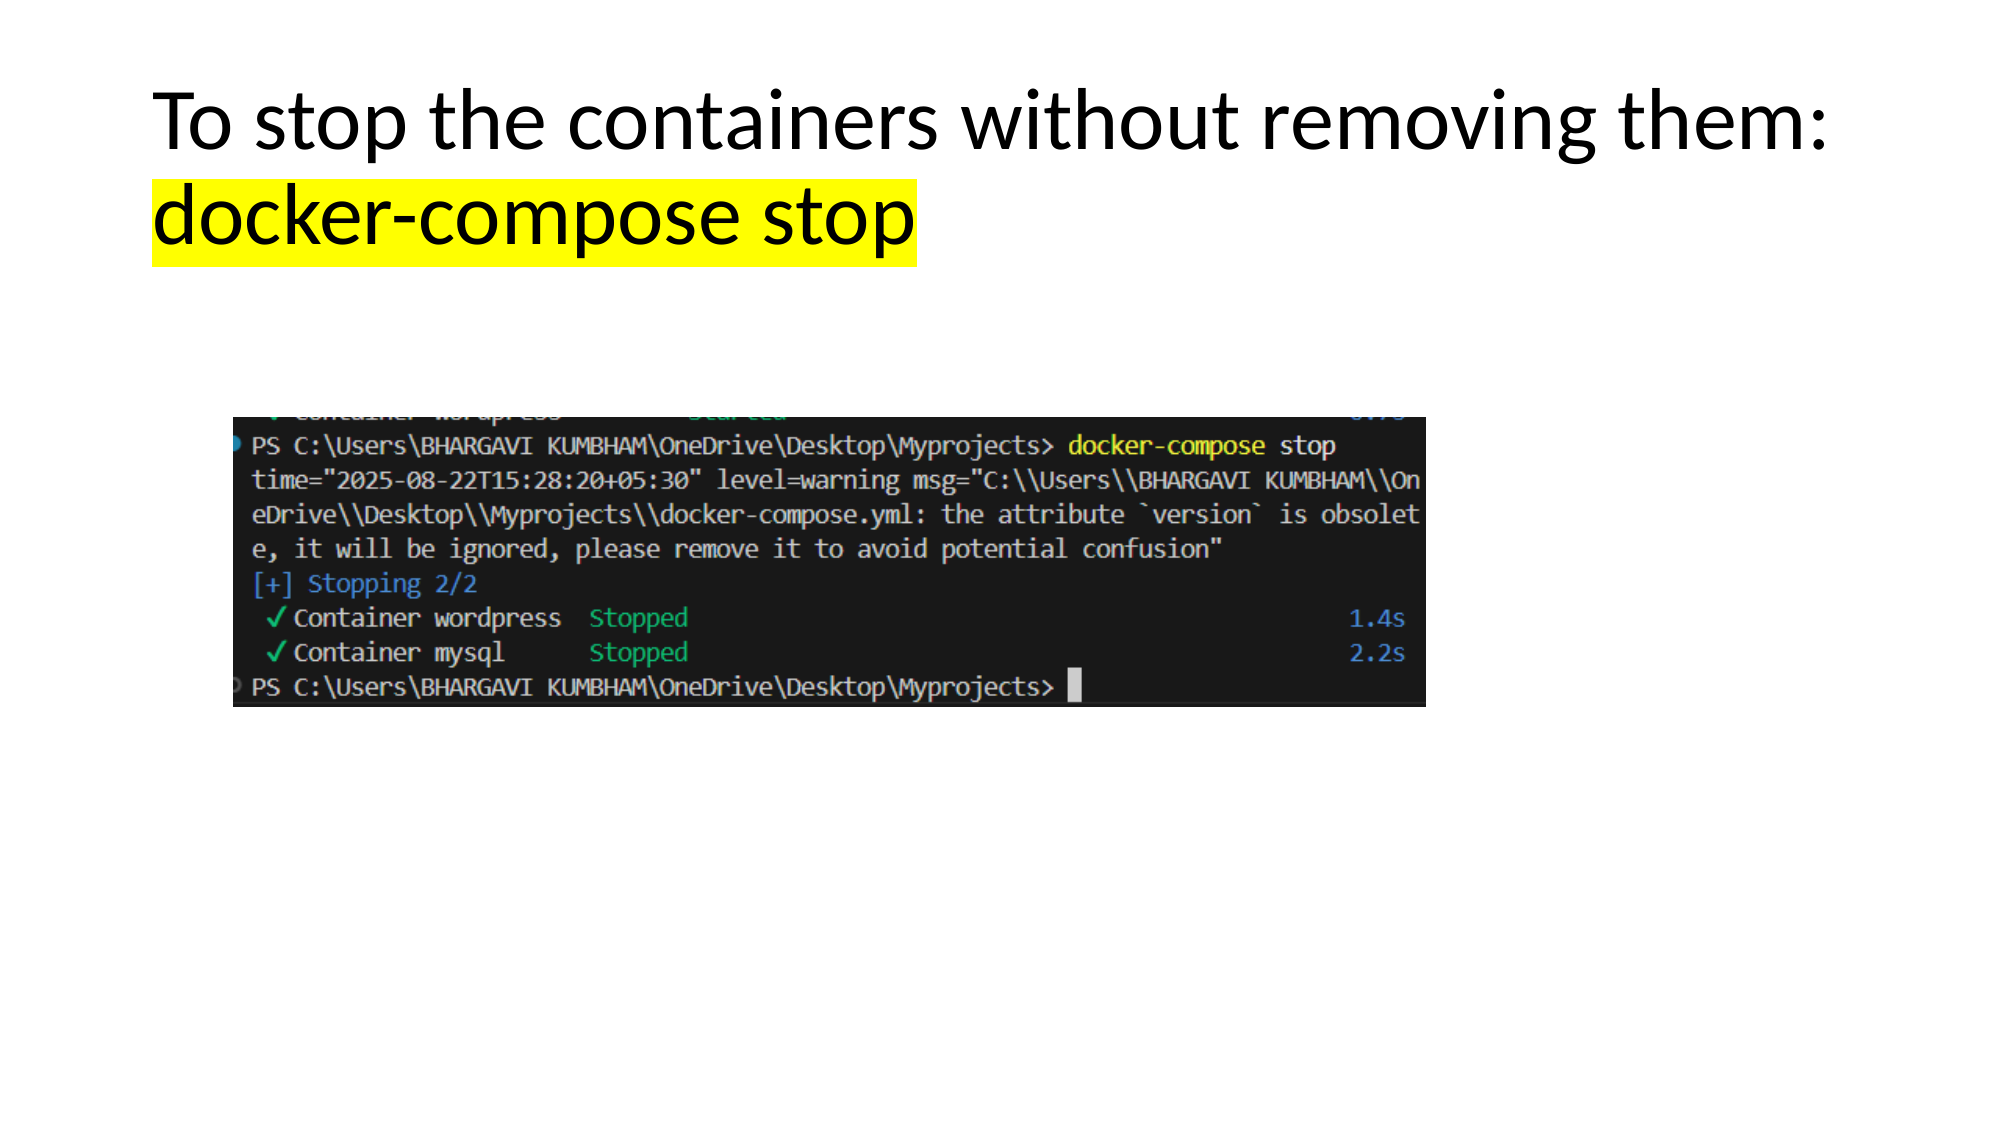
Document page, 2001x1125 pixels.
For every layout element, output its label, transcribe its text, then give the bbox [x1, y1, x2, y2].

title To stop the containers without removing them: docker-compose stop [137, 59, 1863, 278]
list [233, 417, 1427, 708]
